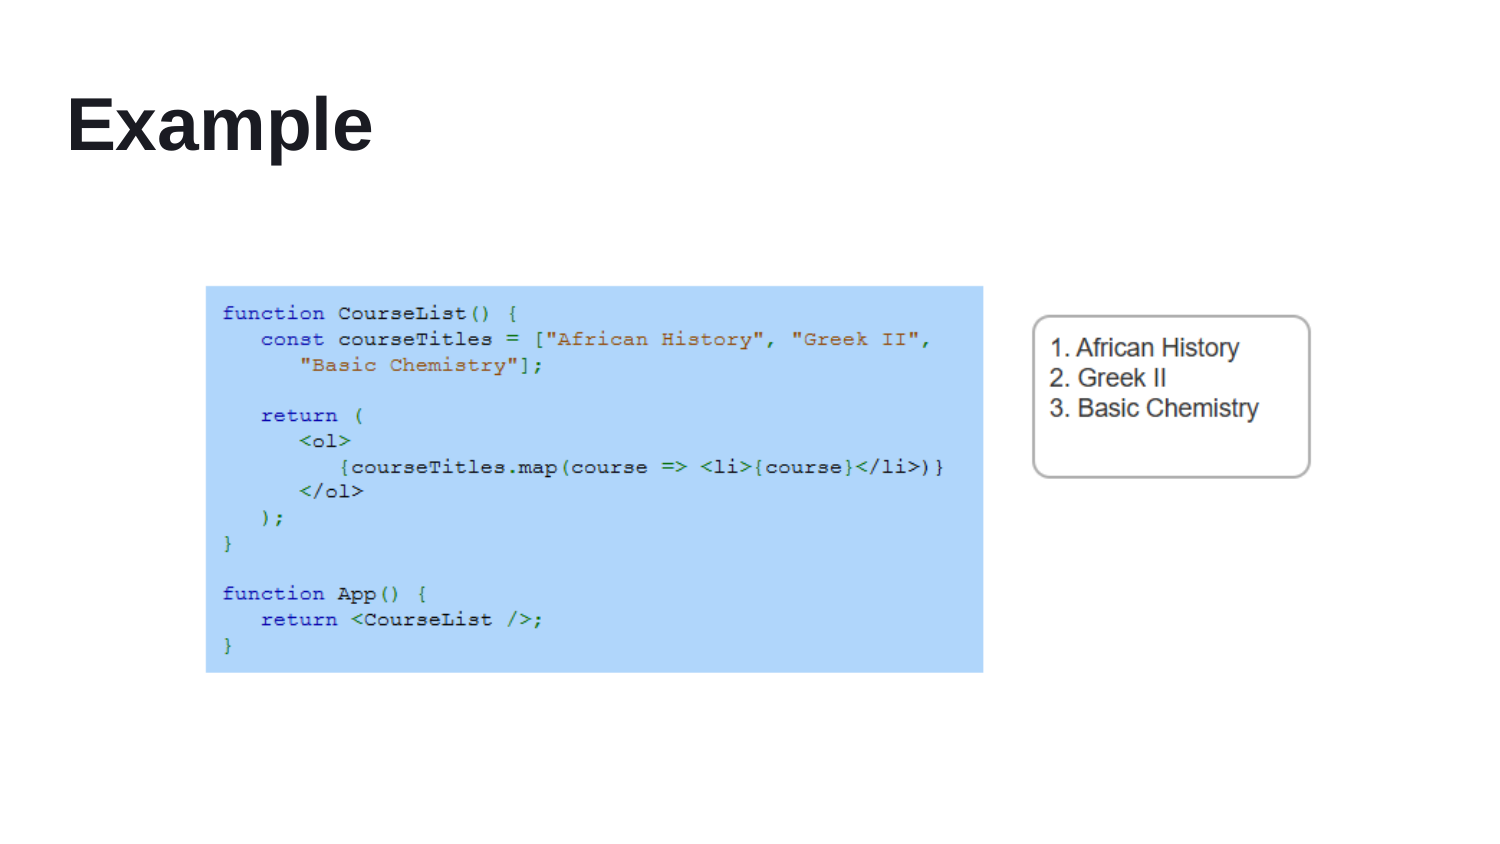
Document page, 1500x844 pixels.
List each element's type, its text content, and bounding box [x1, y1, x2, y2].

picture [186, 269, 1314, 697]
title Example [51, 72, 1449, 167]
